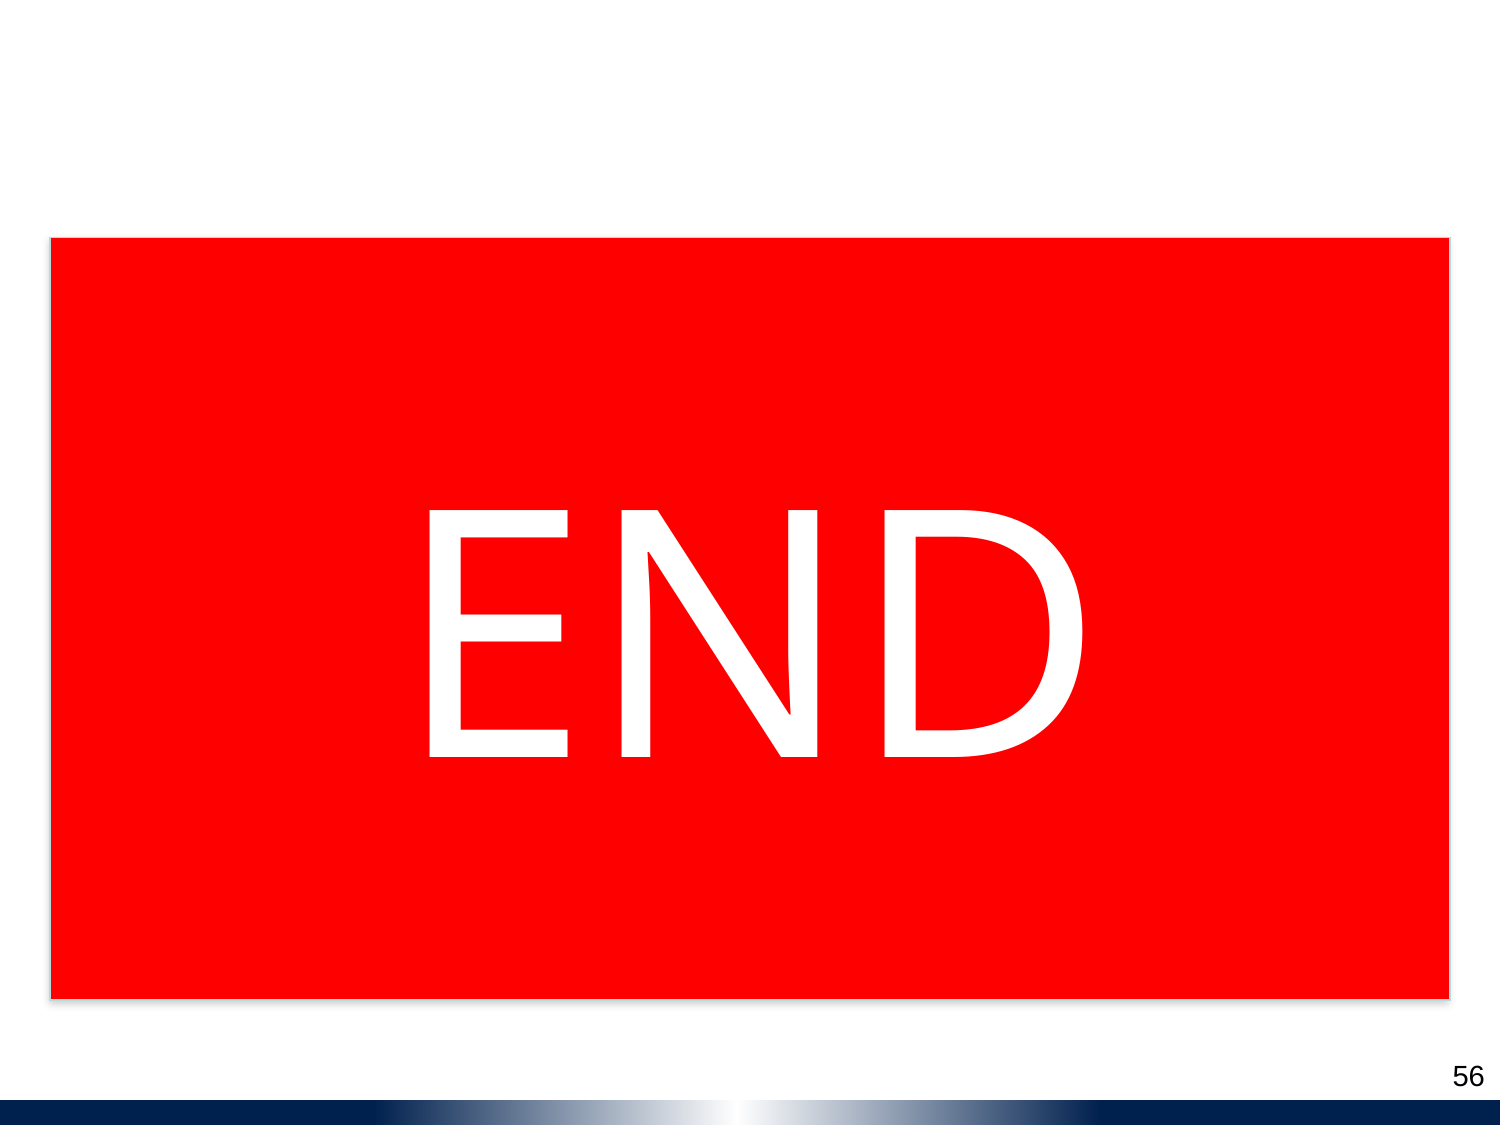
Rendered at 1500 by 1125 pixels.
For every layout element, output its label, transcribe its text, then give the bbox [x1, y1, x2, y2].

text_box END [50, 237, 1450, 1000]
slide_number 56 [1149, 1049, 1500, 1125]
